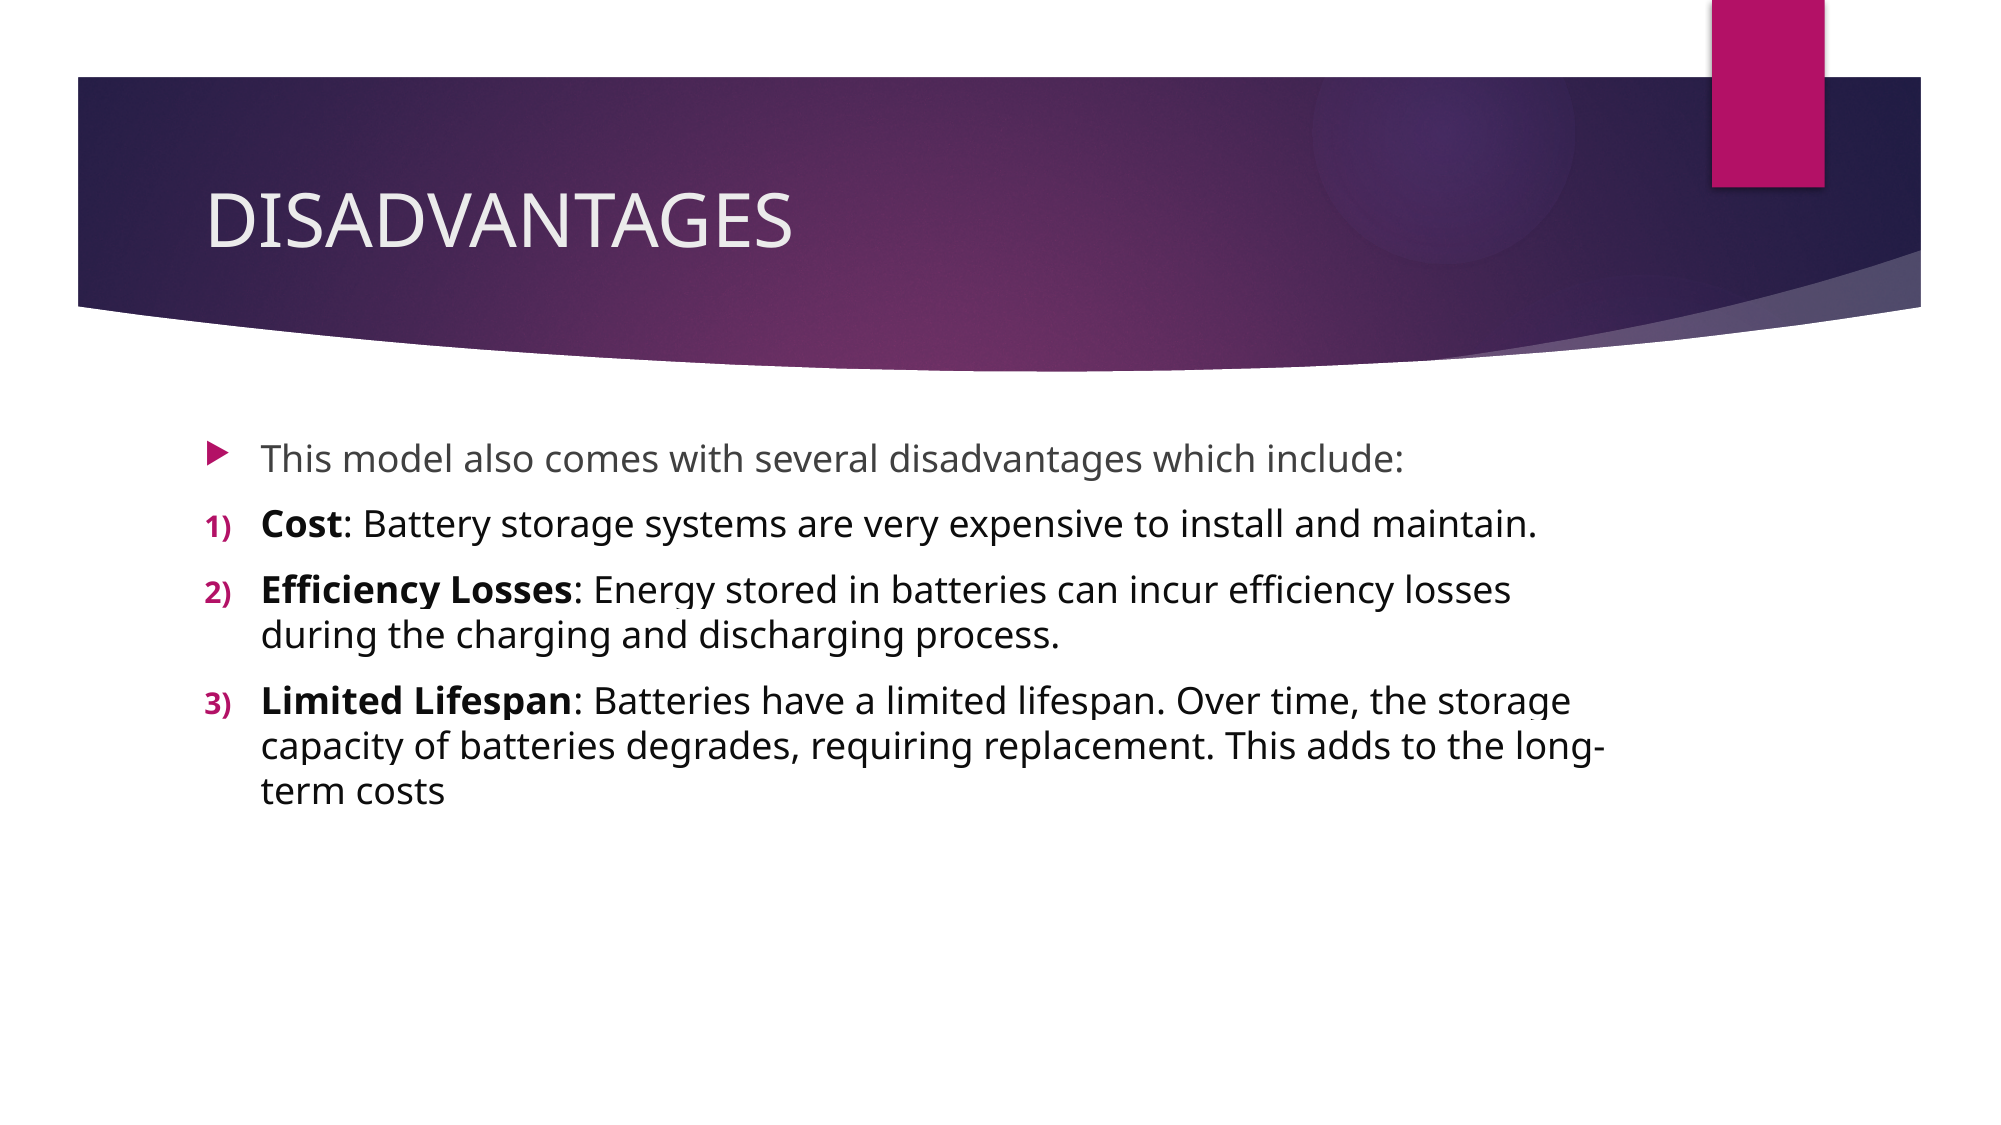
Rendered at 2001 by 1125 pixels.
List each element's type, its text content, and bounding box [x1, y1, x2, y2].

title DISADVANTAGES [189, 159, 1627, 276]
list This model also comes with several disadvantages which include: Cost: Battery storage systems are very expensive to install and maintain. Efficiency Losses: Energy stored in batteries can incur efficiency losses during the charging and discharging process. Limited Lifespan: Batteries have a limited lifespan. Over time, the storage capacity of batteries degrades, requiring replacement. This adds to the long-term costs [189, 427, 1638, 988]
